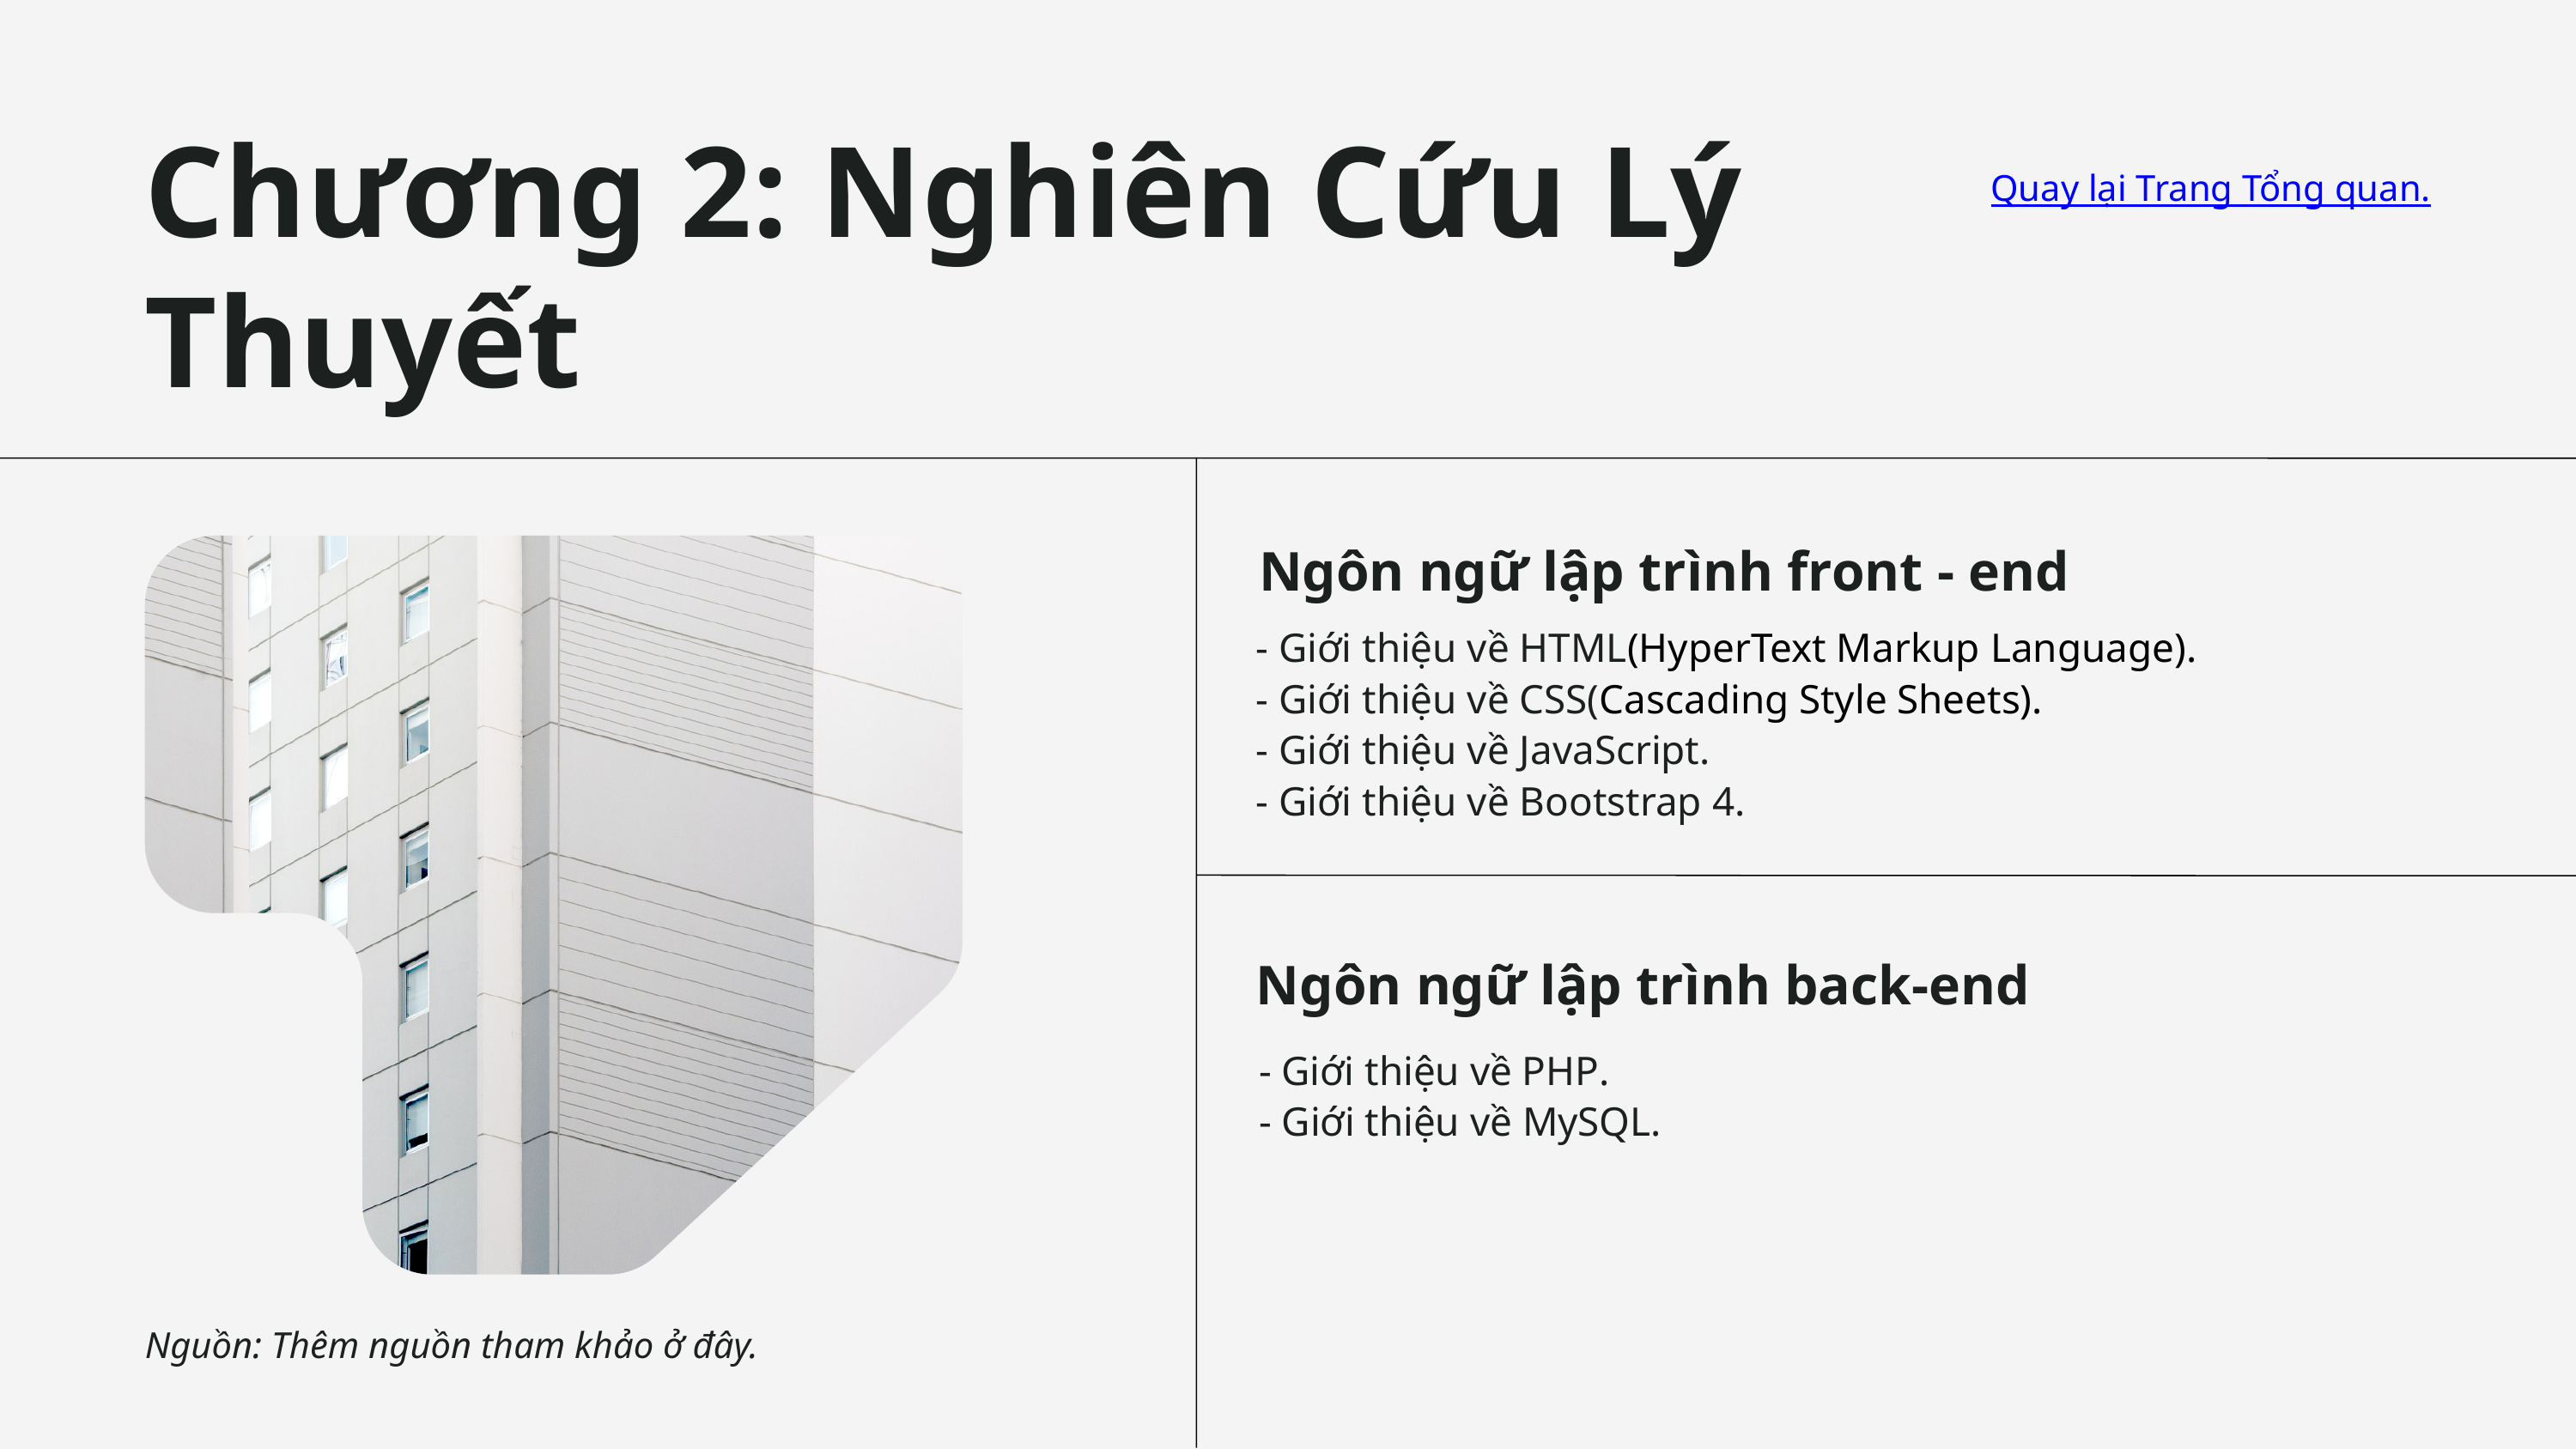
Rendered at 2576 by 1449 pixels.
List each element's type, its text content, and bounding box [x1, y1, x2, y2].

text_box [144, 535, 963, 1275]
text_box Quay lại Trang Tổng quan. [1832, 167, 2432, 215]
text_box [1255, 945, 2324, 1148]
text_box Ngôn ngữ lập trình front - end [1259, 531, 2324, 671]
text_box - Giới thiệu về HTML(HyperText Markup Language). - Giới thiệu về CSS(Cascading Style Sheets). - Giới thiệu về JavaScript. - Giới thiệu về Bootstrap 4. [1255, 619, 2321, 876]
text_box Chương 2: Nghiên Cứu Lý Thuyết [144, 112, 1943, 413]
text_box Nguồn: Thêm nguồn tham khảo ở đây. [144, 1319, 1108, 1366]
